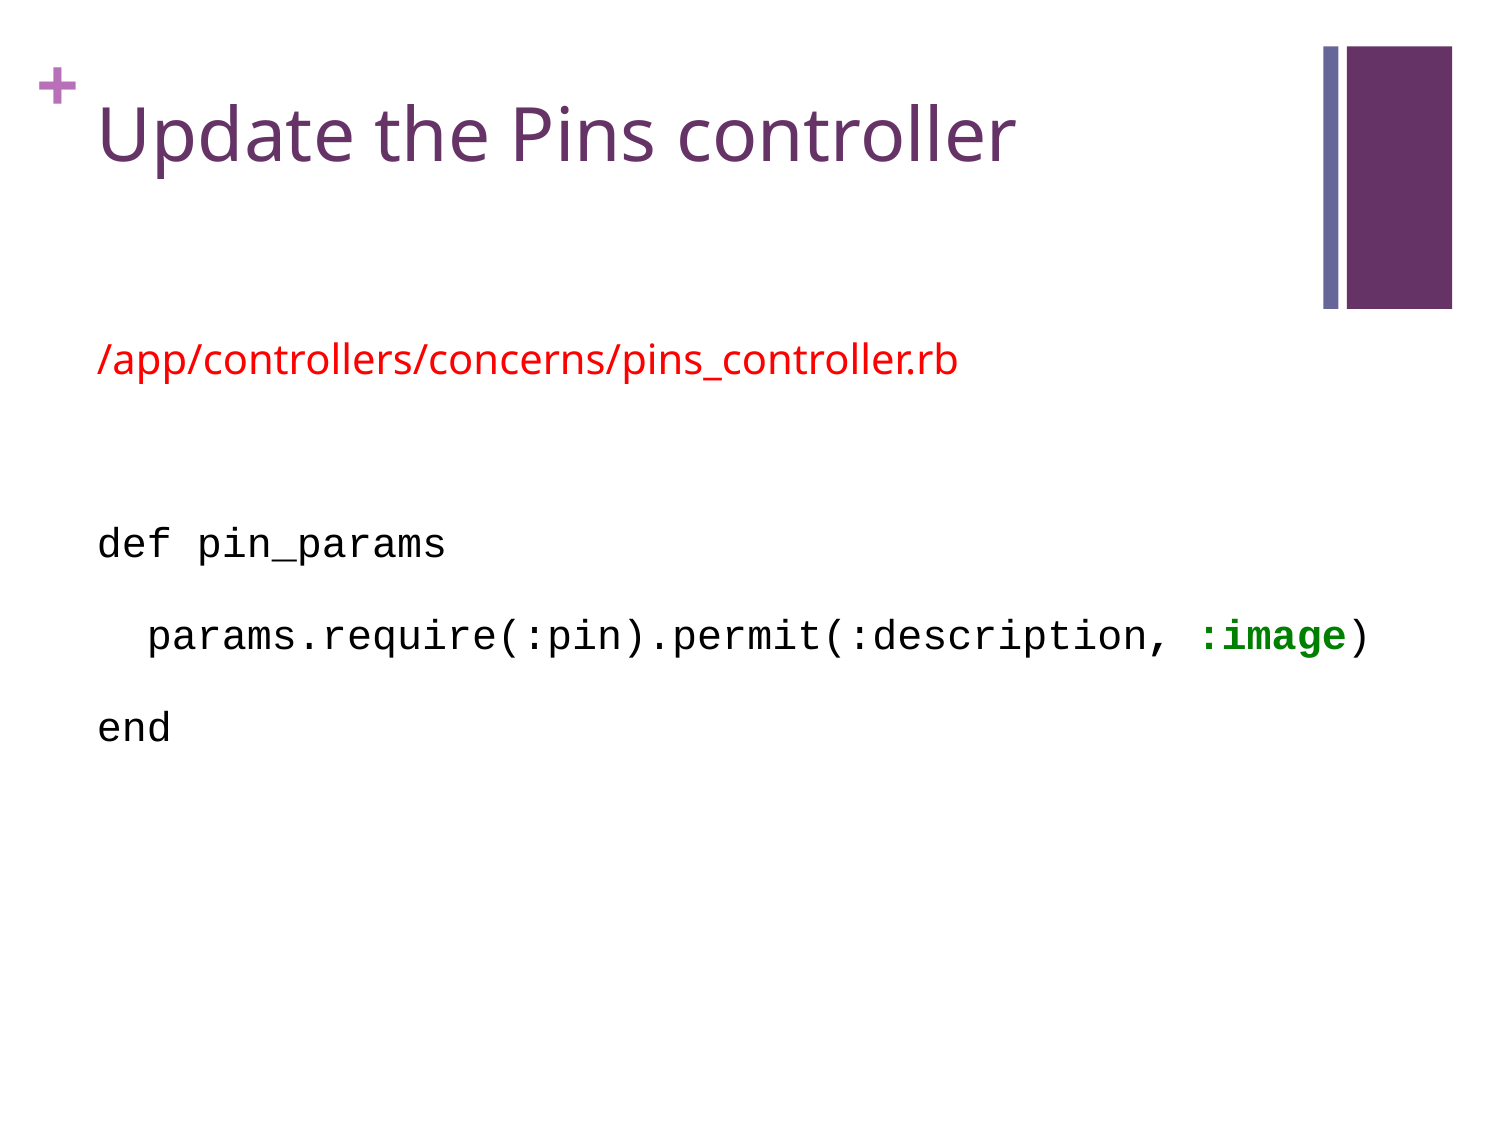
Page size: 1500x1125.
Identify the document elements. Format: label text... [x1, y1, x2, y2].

title Update the Pins controller [81, 79, 1322, 263]
list /app/controllers/concerns/pins_controller.rb def pin_params params.require(:pin).permit(:description, :image) end [81, 324, 1500, 1005]
